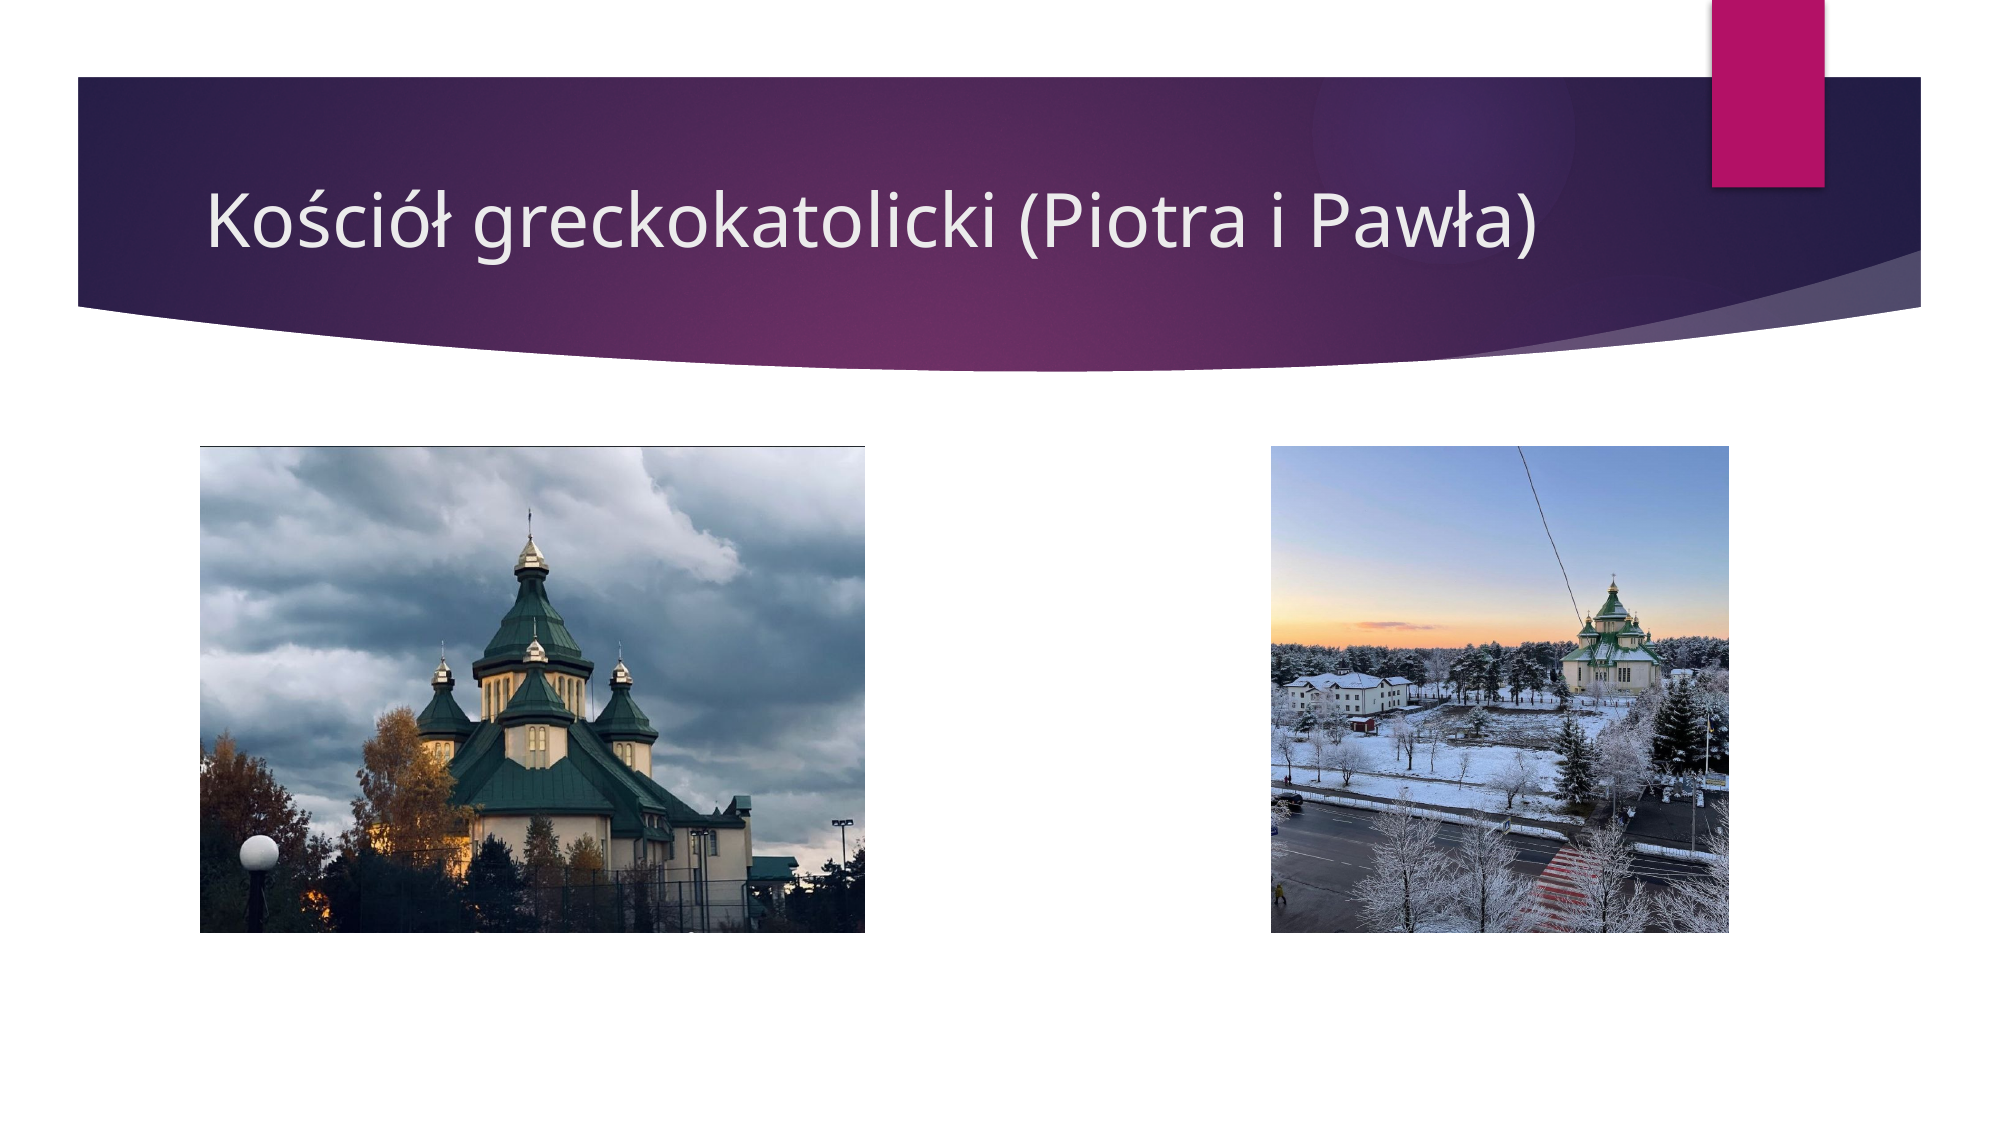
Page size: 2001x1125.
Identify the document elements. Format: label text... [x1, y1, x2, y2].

picture [199, 445, 865, 933]
title Kościół greckokatolicki (Piotra i Pawła) [189, 159, 1627, 276]
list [1271, 445, 1729, 933]
